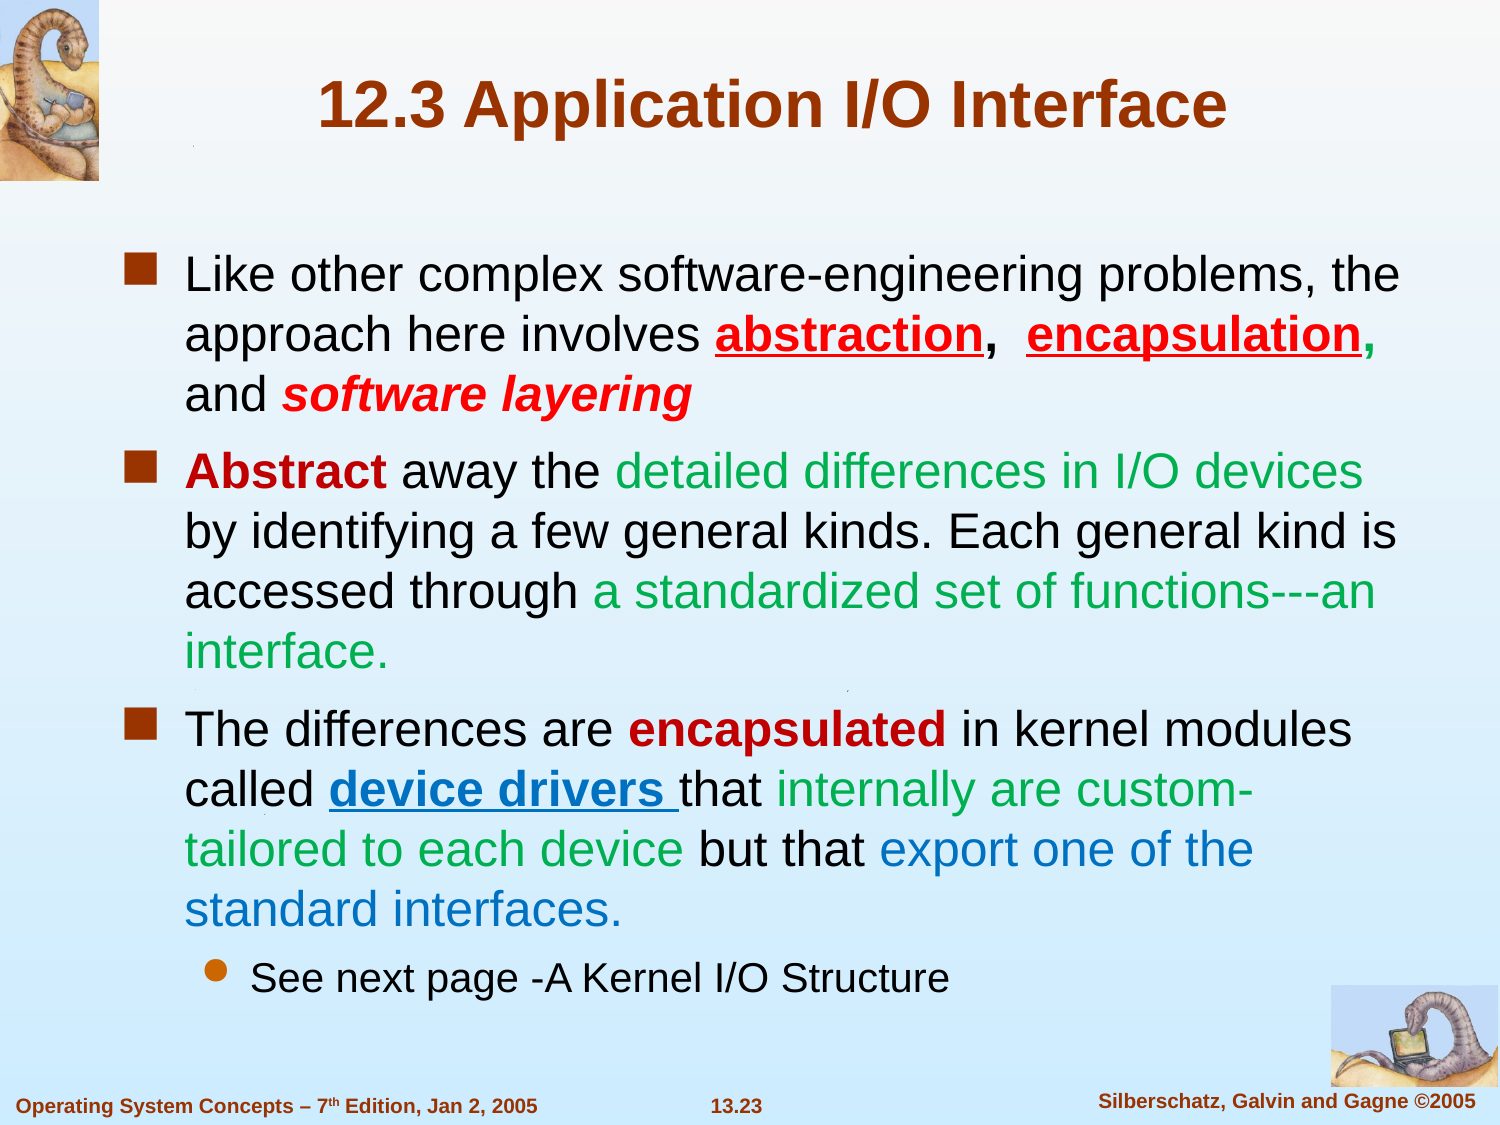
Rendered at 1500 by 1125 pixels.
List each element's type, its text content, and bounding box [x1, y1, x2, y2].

list Like other complex software-engineering problems, the approach here involves abstraction, encapsulation, and software layering Abstract away the detailed differences in I/O devices by identifying a few general kinds. Each general kind is accessed through a standardized set of functions---an interface. The differences are encapsulated in kernel modules called device drivers that internally are custom-tailored to each device but that export one of the standard interfaces. See next page -A Kernel I/O Structure [113, 233, 1421, 1030]
picture [0, 0, 99, 181]
picture [1331, 985, 1498, 1087]
title 12.3 Application I/O Interface [110, 48, 1436, 149]
